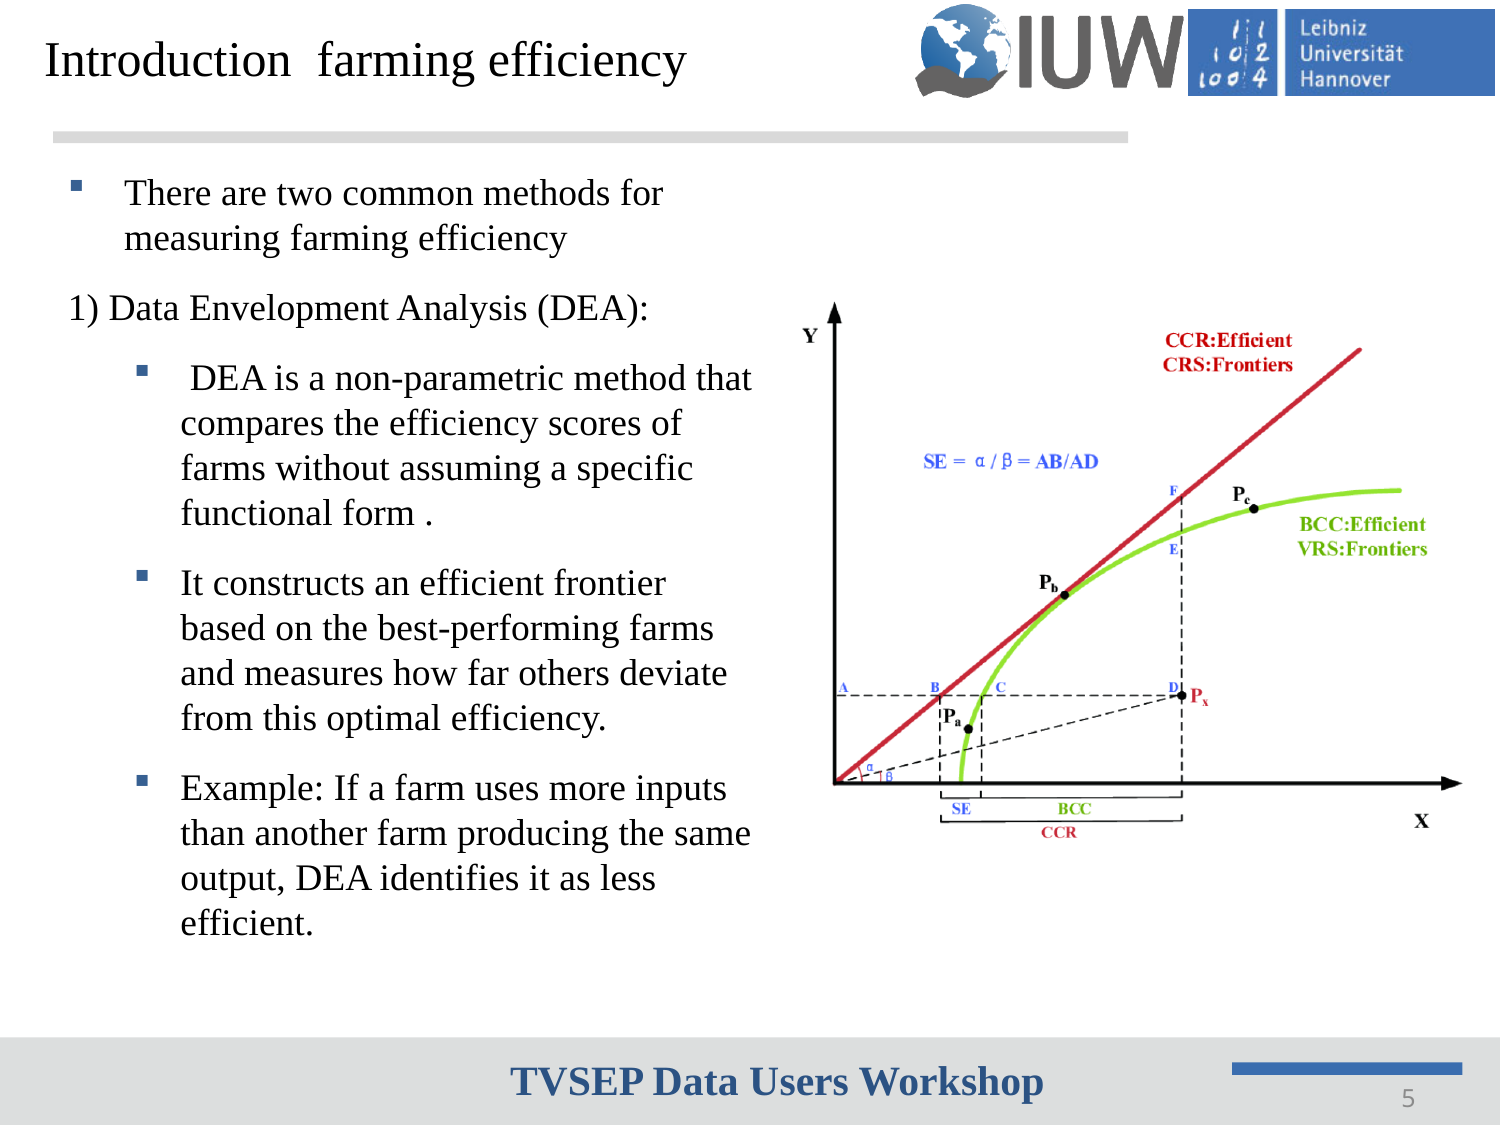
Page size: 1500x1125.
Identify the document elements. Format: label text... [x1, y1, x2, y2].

list There are two common methods for measuring farming efficiency 1) Data Envelopment Analysis (DEA): DEA is a non-parametric method that compares the efficiency scores of farms without assuming a specific functional form . It constructs an efficient frontier based on the best-performing farms and measures how far others deviate from this optimal efficiency. Example: If a farm uses more inputs than another farm producing the same output, DEA identifies it as less efficient. [53, 160, 773, 991]
picture [796, 266, 1476, 858]
slide_number 5 [1080, 1069, 1431, 1125]
title Introduction farming efficiency [29, 19, 1128, 100]
picture [915, 4, 1495, 98]
